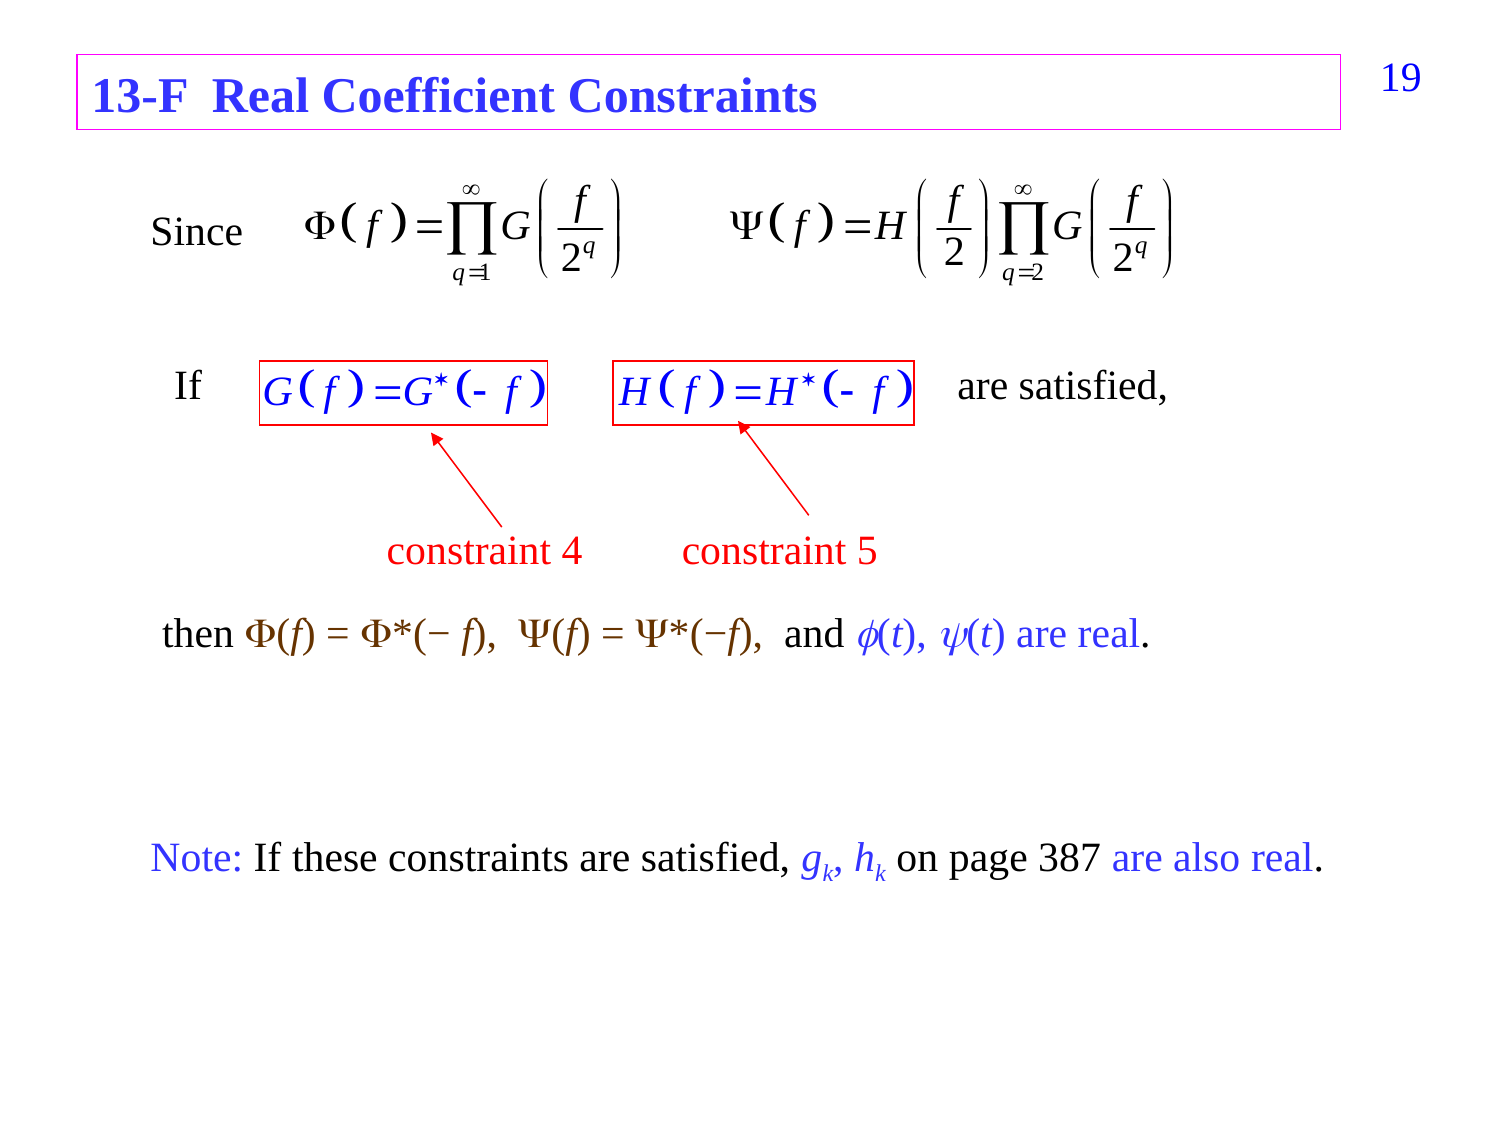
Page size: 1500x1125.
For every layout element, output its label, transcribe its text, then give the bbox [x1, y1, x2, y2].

text_box 13-F Real Coefficient Constraints [76, 54, 1341, 130]
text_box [259, 361, 547, 425]
text_box constraint 4 [371, 515, 667, 581]
text_box Since [135, 196, 295, 262]
slide_number 394 [1304, 42, 1437, 122]
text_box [725, 172, 1182, 292]
text_box [430, 432, 493, 515]
text_box constraint 5 [667, 515, 1046, 581]
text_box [300, 172, 628, 292]
text_box Note: If these constraints are satisfied, gk, hk on page 387 are also real. [135, 822, 1388, 894]
text_box then (f) = *(− f), (f) = *(−f), and (t), (t) are real. [147, 597, 1199, 663]
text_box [613, 361, 914, 425]
text_box If are satisfied, [159, 350, 1247, 415]
